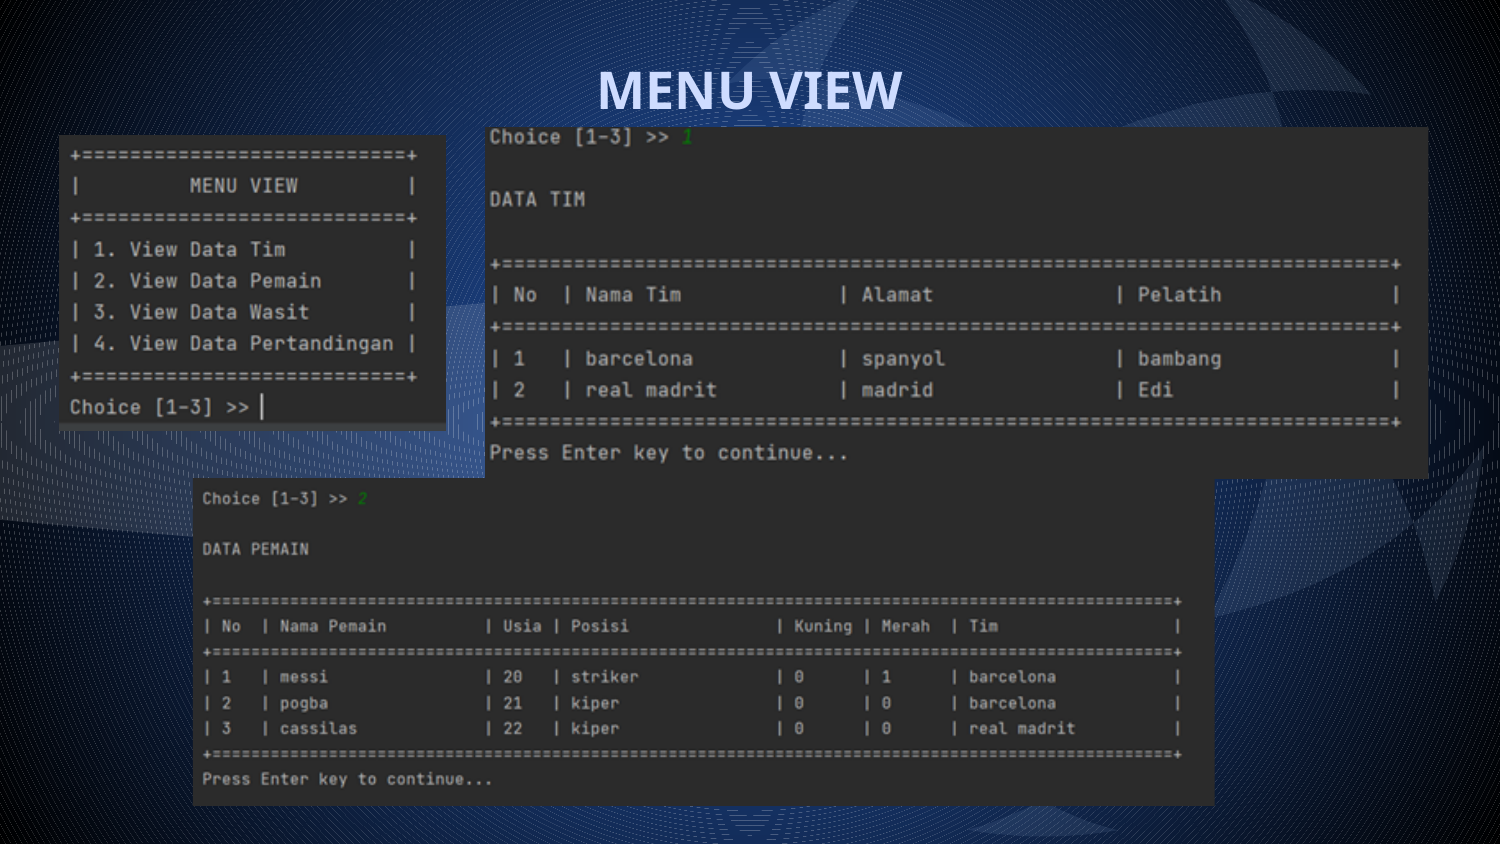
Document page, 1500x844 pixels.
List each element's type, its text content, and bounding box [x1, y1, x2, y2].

picture [59, 134, 446, 431]
title MENU VIEW [434, 42, 1066, 136]
picture [192, 127, 1429, 806]
